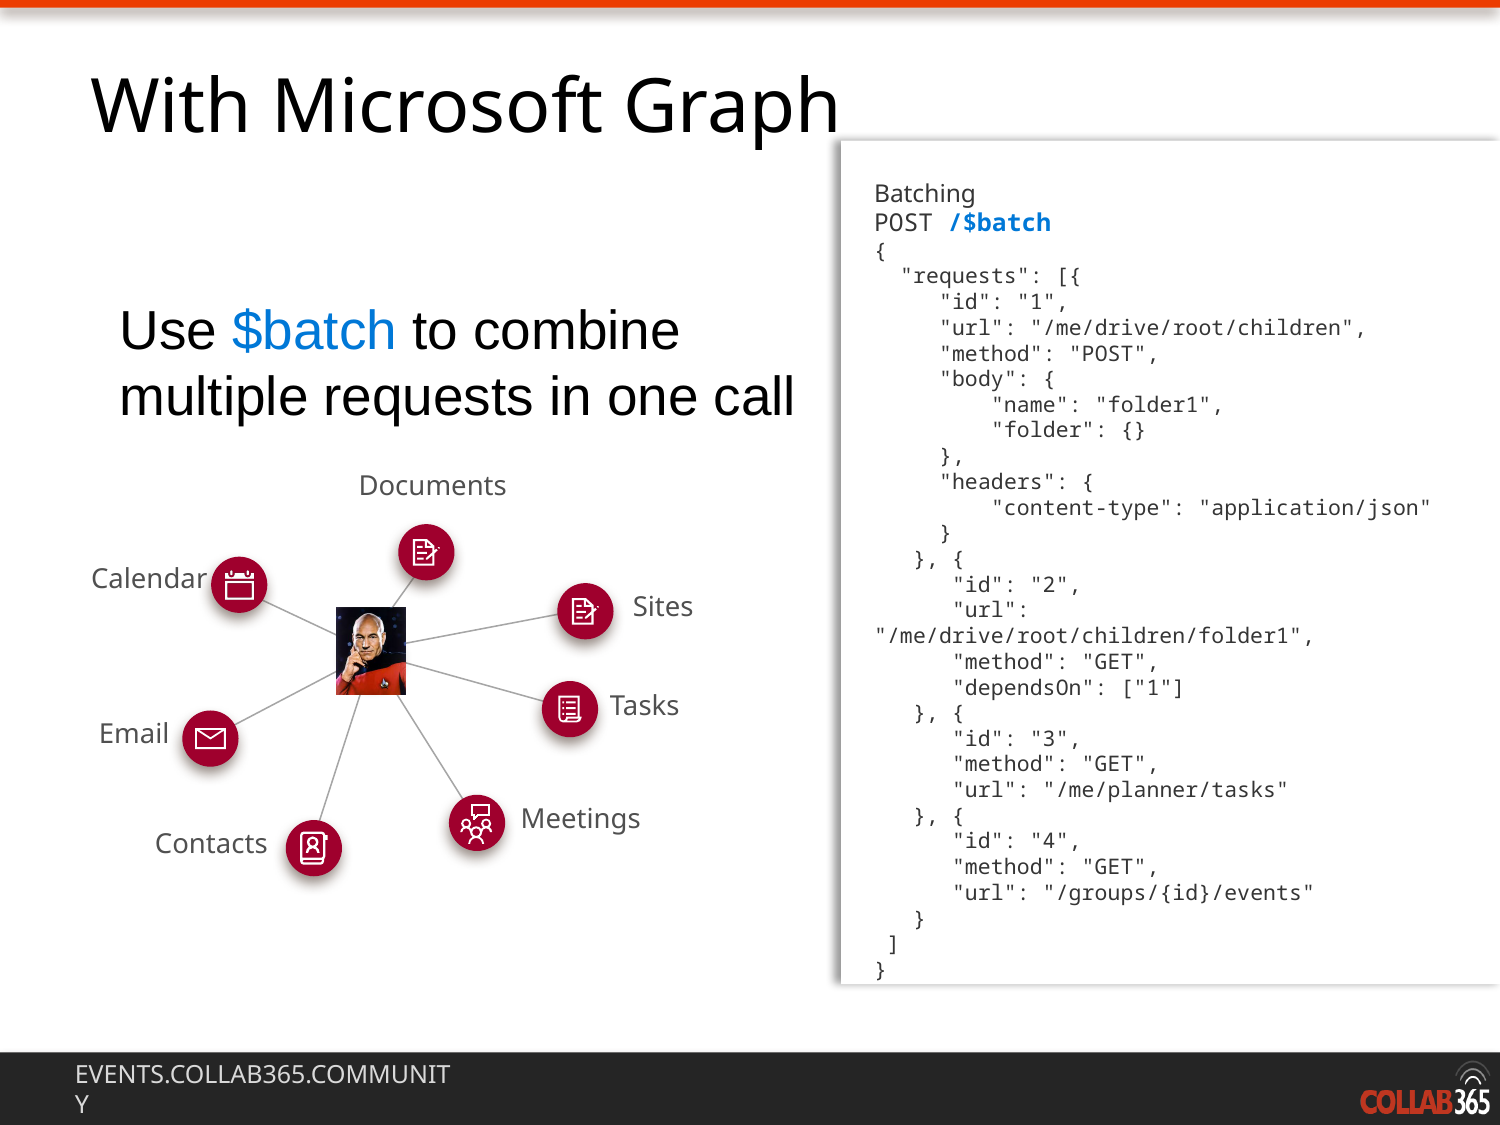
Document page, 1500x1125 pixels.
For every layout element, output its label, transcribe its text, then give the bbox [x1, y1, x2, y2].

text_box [210, 556, 268, 614]
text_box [314, 671, 368, 837]
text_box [244, 591, 363, 648]
text_box Documents [336, 456, 530, 517]
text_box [541, 680, 599, 738]
picture [1358, 1057, 1492, 1125]
text_box Contacts [132, 814, 291, 875]
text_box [375, 561, 426, 608]
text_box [477, 667, 556, 705]
text_box Sites [610, 578, 716, 638]
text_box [379, 667, 473, 815]
text_box Email [77, 704, 192, 765]
text_box Batching POST /$batch { "requests": [{ "id": "1", "url": "/me/drive/root/children", "method": "POST", "body": { "name": "folder1", "folder": {} }, "headers": { "content-type": "application/json" } }, { "id": "2", "url": "/me/drive/root/children/folder1", "method": "GET", "dependsOn": ["1"] }, { "id": "3", "method": "GET", "url": "/me/planner/tasks" }, { "id": "4", "method": "GET", "url": "/groups/{id}/events" } ] } [841, 140, 1500, 985]
text_box Meetings [498, 790, 663, 850]
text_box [213, 658, 326, 737]
list Use $batch to combine multiple requests in one call [104, 287, 828, 430]
title With Microsoft Graph [75, 46, 1425, 159]
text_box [397, 523, 455, 581]
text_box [448, 794, 506, 852]
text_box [181, 710, 239, 767]
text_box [285, 819, 343, 877]
text_box Tasks [587, 677, 702, 737]
text_box Calendar [68, 550, 230, 610]
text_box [336, 607, 406, 695]
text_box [556, 582, 614, 640]
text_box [410, 610, 548, 649]
